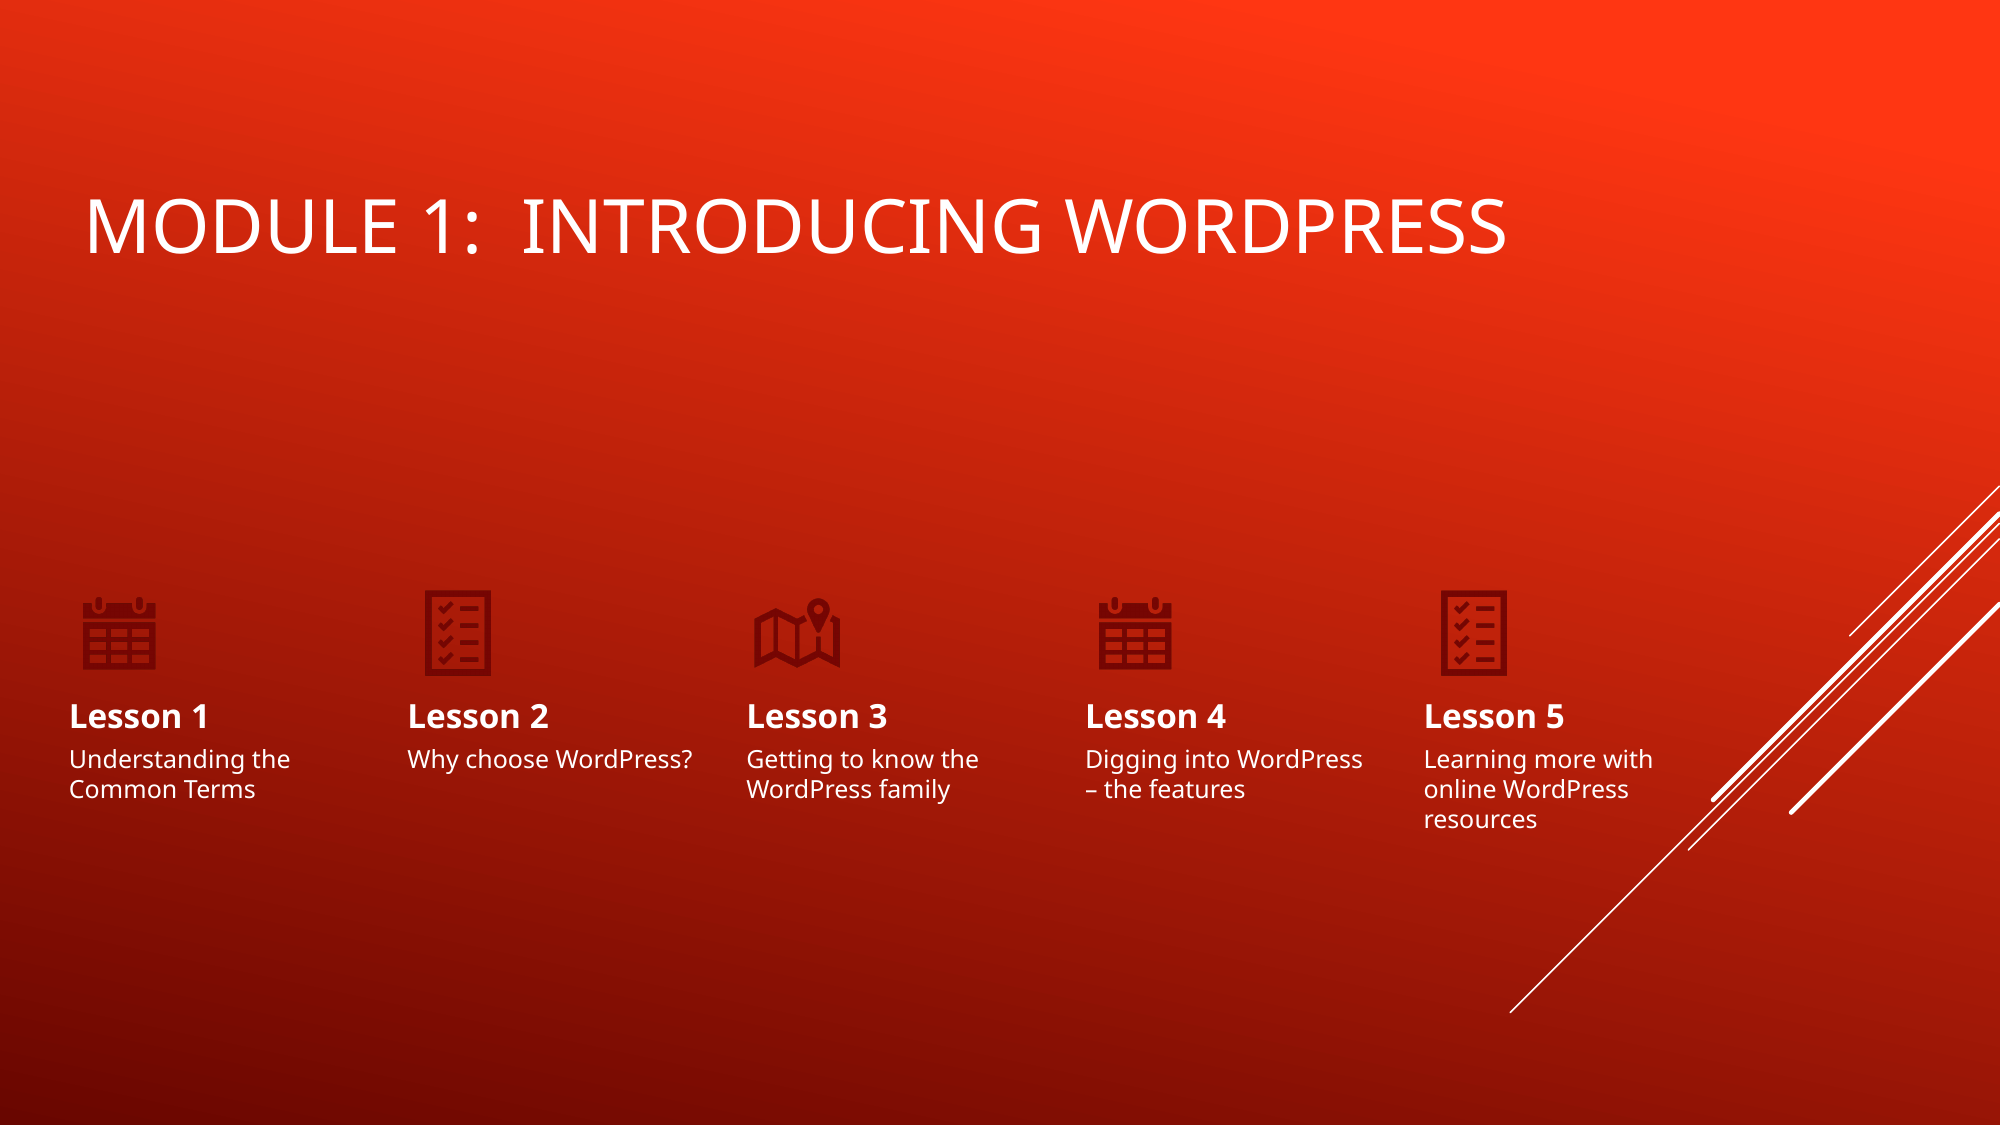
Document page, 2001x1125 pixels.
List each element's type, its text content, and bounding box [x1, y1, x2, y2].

title Module 1: introducing wordpress [68, 100, 1952, 348]
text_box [1713, 485, 2000, 1013]
text_box [0, 0, 2000, 1125]
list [67, 419, 1713, 1013]
